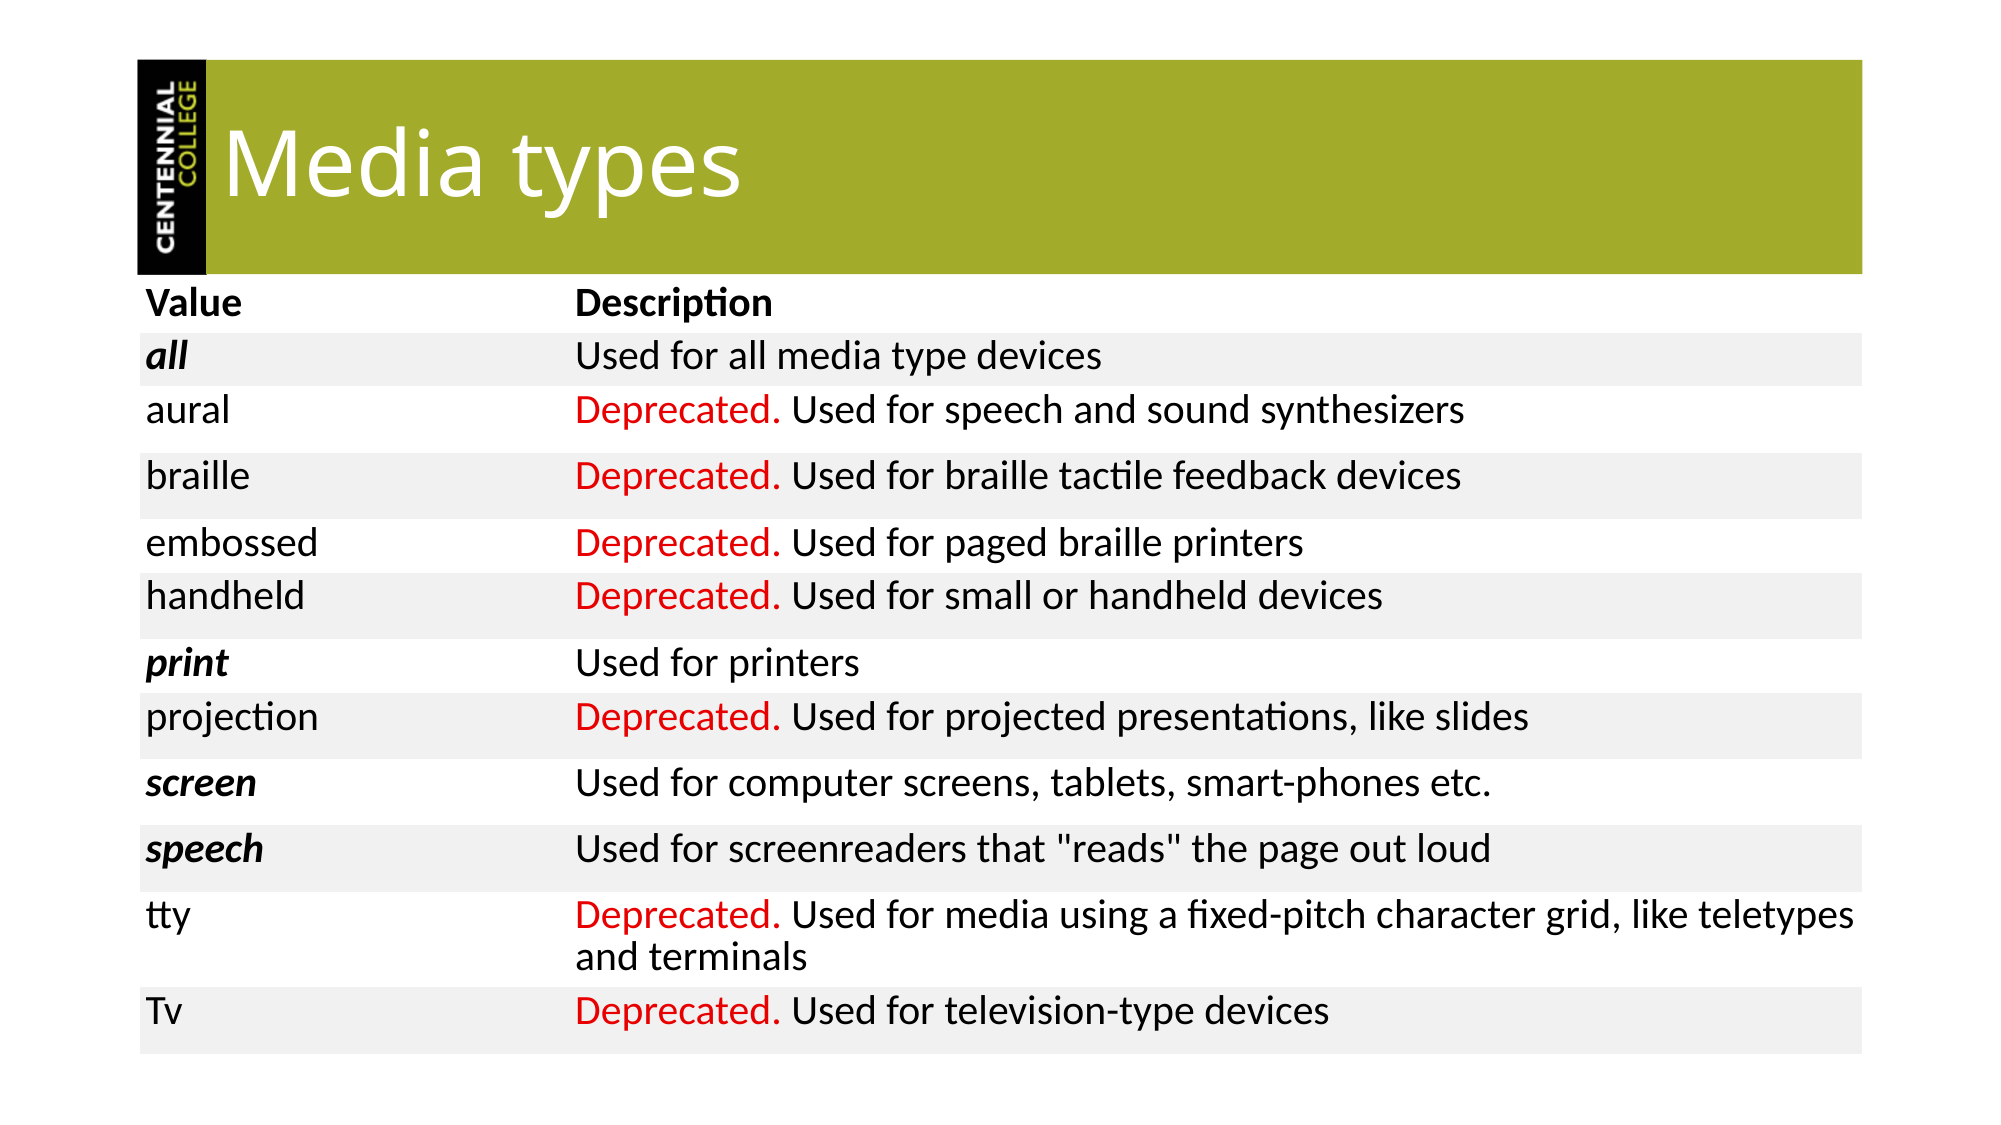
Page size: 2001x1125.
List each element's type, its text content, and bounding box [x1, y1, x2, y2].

table_header Description [569, 279, 1862, 333]
table_cell aural [140, 386, 569, 453]
table_cell Deprecated. Used for braille tactile feedback devices [569, 453, 1862, 519]
table_cell all [140, 333, 569, 386]
table_cell print [140, 639, 569, 693]
table_cell tty [140, 892, 569, 987]
table_cell Deprecated. Used for paged braille printers [569, 519, 1862, 573]
table_cell Used for computer screens, tablets, smart-phones etc. [569, 759, 1862, 825]
table_cell screen [140, 759, 569, 825]
title Media types [206, 59, 1863, 275]
table_cell Deprecated. Used for television-type devices [569, 987, 1862, 1054]
table_cell Used for screenreaders that "reads" the page out loud [569, 825, 1862, 892]
table_cell speech [140, 825, 569, 892]
table_cell braille [140, 453, 569, 519]
table_cell embossed [140, 519, 569, 573]
table_cell Tv [140, 987, 569, 1054]
table_cell Used for printers [569, 639, 1862, 693]
table_cell projection [140, 693, 569, 759]
table_cell handheld [140, 573, 569, 639]
picture [138, 60, 206, 274]
table_cell Deprecated. Used for small or handheld devices [569, 573, 1862, 639]
table_cell Deprecated. Used for media using a fixed-pitch character grid, like teletypes and terminals [569, 892, 1862, 987]
table_cell Deprecated. Used for projected presentations, like slides [569, 693, 1862, 759]
table_cell Used for all media type devices [569, 333, 1862, 386]
table_header Value [140, 279, 569, 333]
table_cell Deprecated. Used for speech and sound synthesizers [569, 386, 1862, 453]
